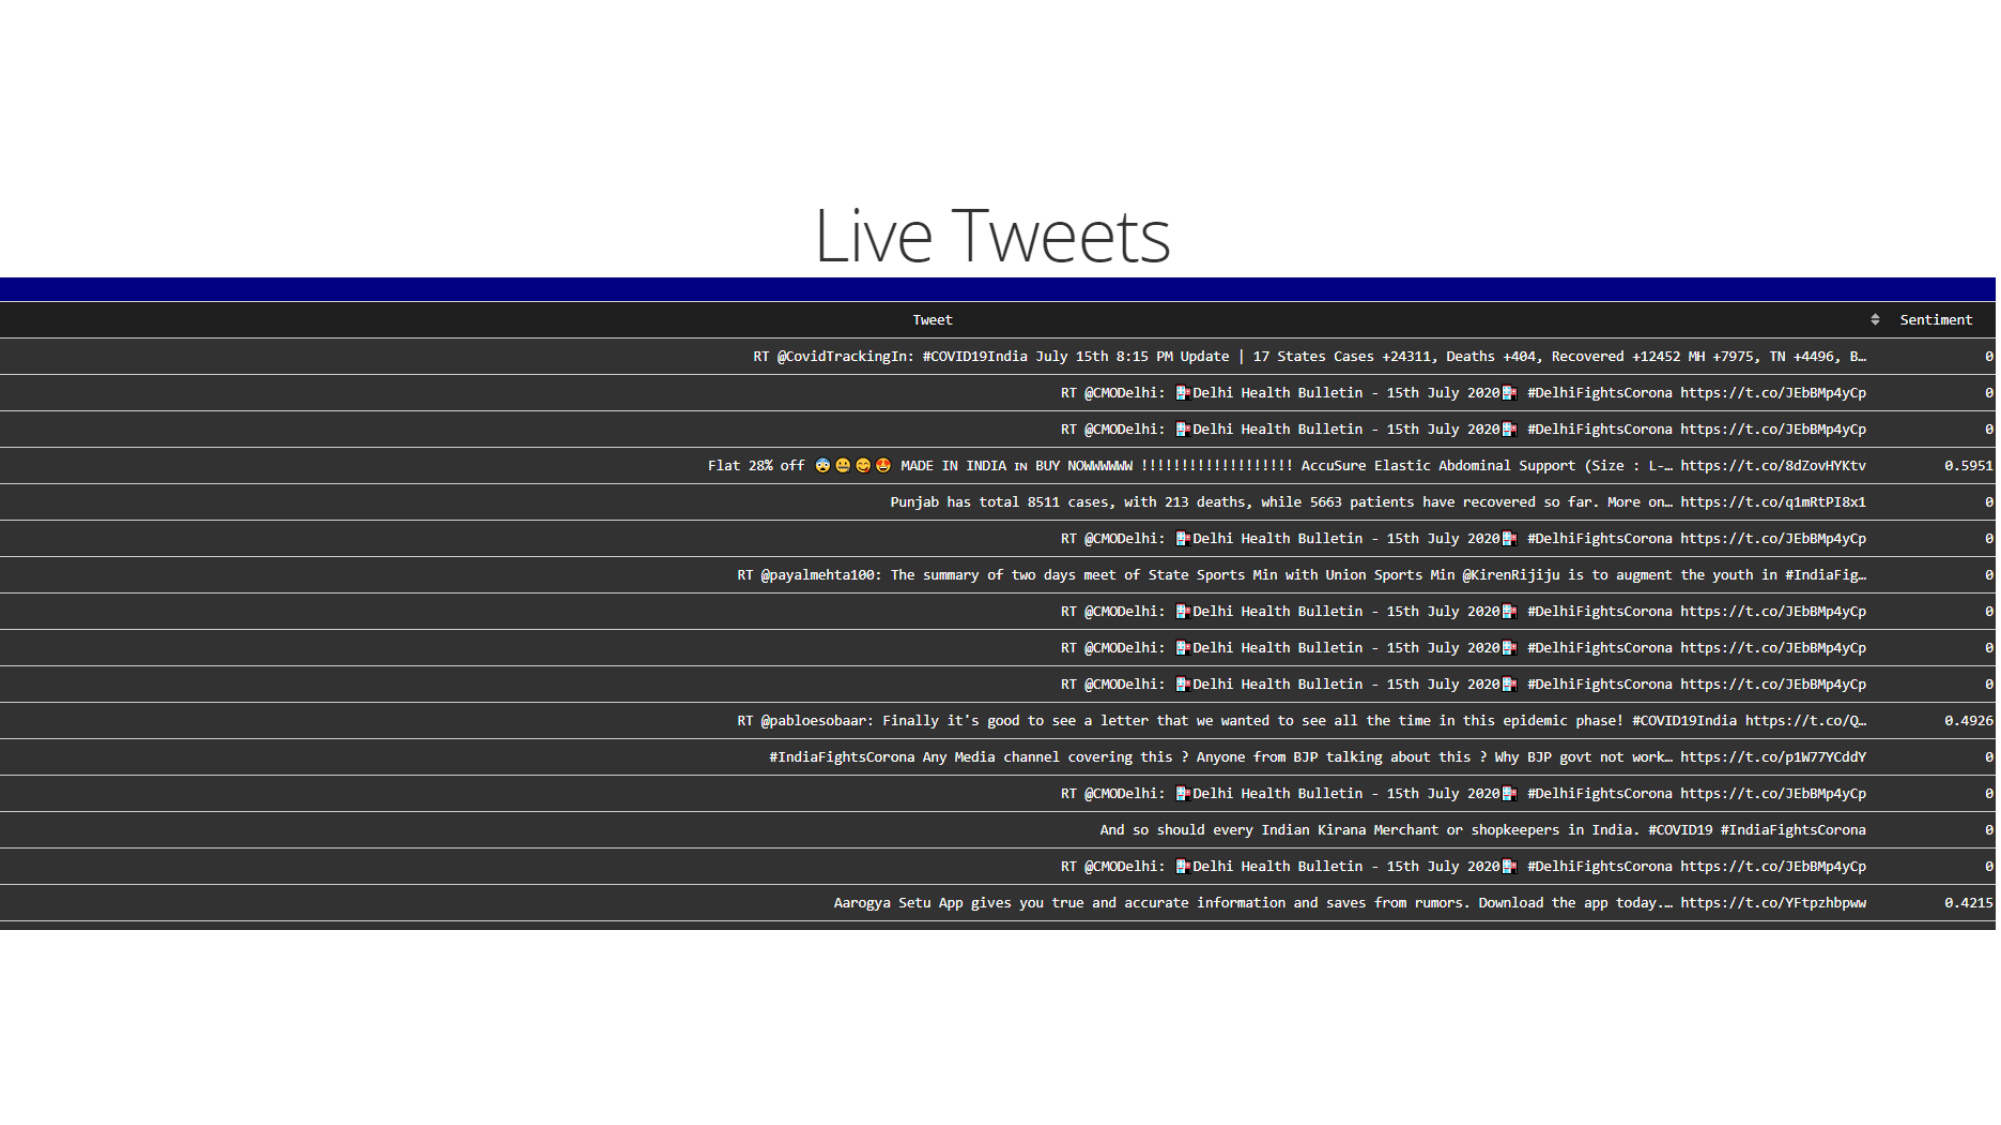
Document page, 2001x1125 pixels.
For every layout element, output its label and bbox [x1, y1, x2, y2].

picture [0, 195, 2000, 930]
